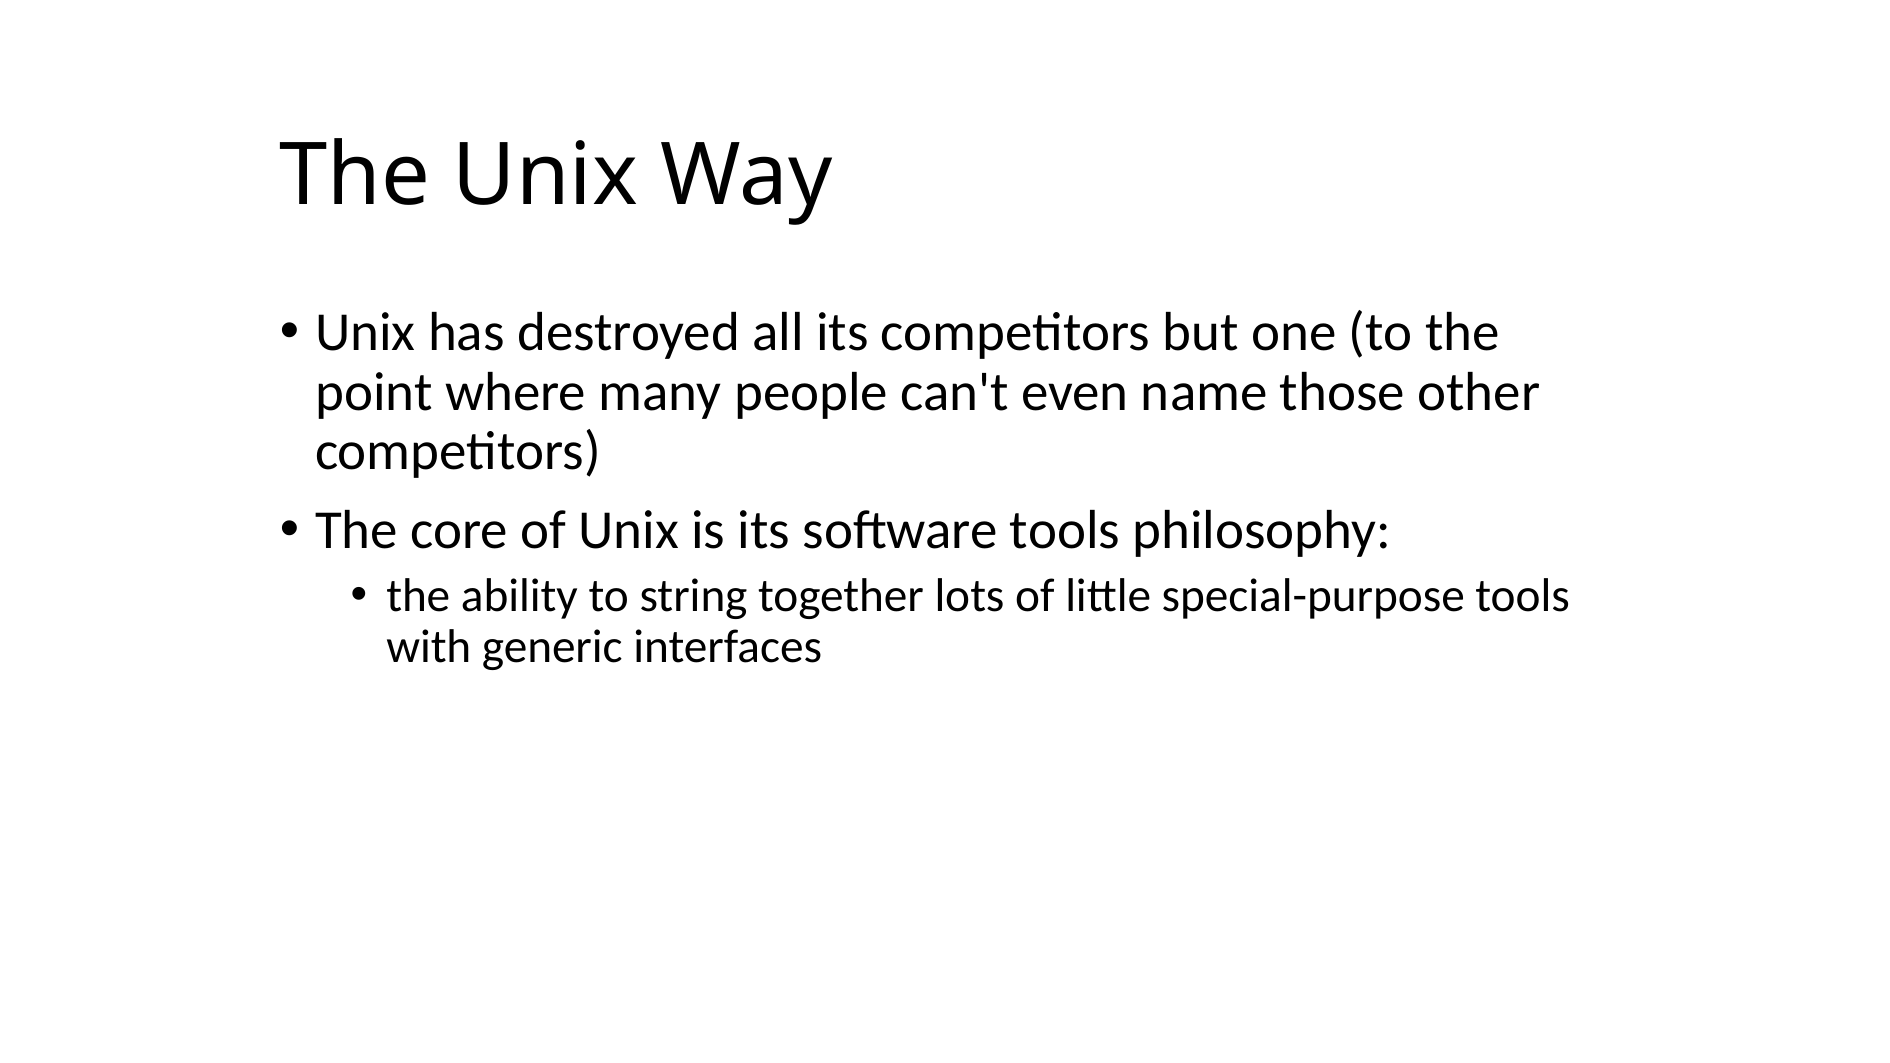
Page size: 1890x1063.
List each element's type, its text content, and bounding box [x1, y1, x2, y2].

list Unix has destroyed all its competitors but one (to the point where many people can't even name those other competitors) The core of Unix is its software tools philosophy: the ability to string together lots of little special-purpose tools with generic interfaces [264, 295, 1627, 966]
title The Unix Way [264, 88, 1627, 266]
